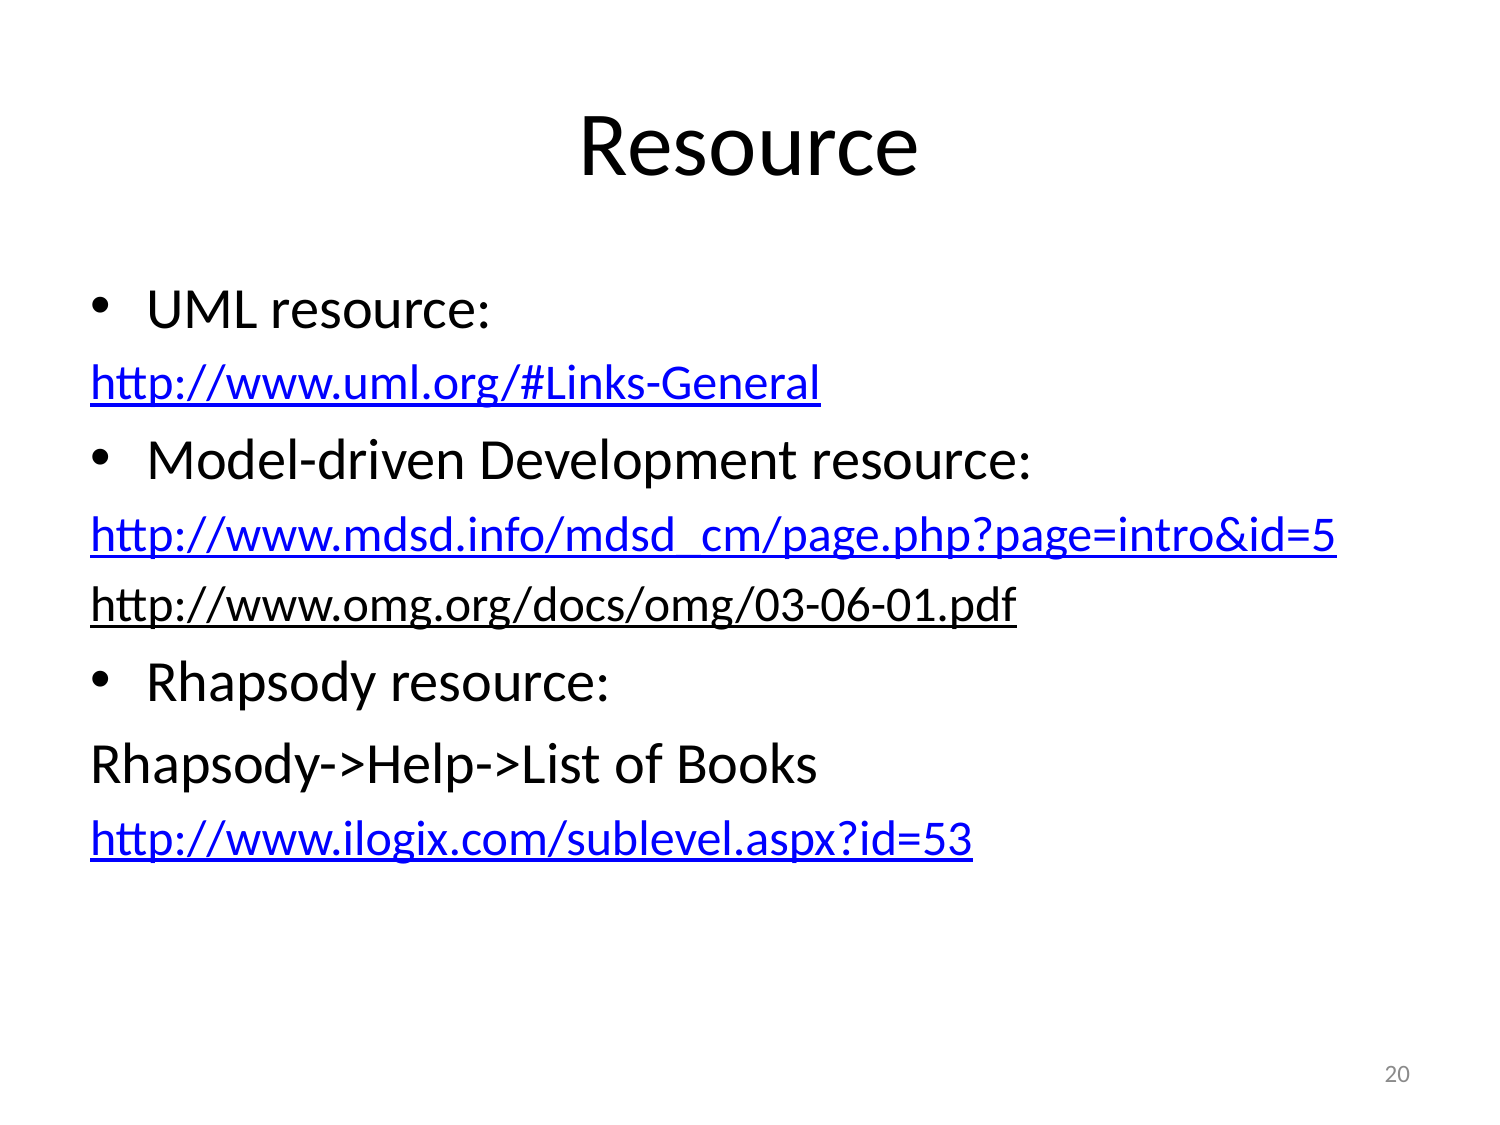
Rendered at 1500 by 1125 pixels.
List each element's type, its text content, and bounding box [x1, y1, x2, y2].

list UML resource: http://www.uml.org/#Links-General Model-driven Development resource: http://www.mdsd.info/mdsd_cm/page.php?page=intro&id=5 http://www.omg.org/docs/omg/03-06-01.pdf Rhapsody resource: Rhapsody->Help->List of Books http://www.ilogix.com/sublevel.aspx?id=53 [75, 262, 1425, 1005]
slide_number 20 [1074, 1042, 1425, 1103]
title Resource [75, 45, 1425, 233]
